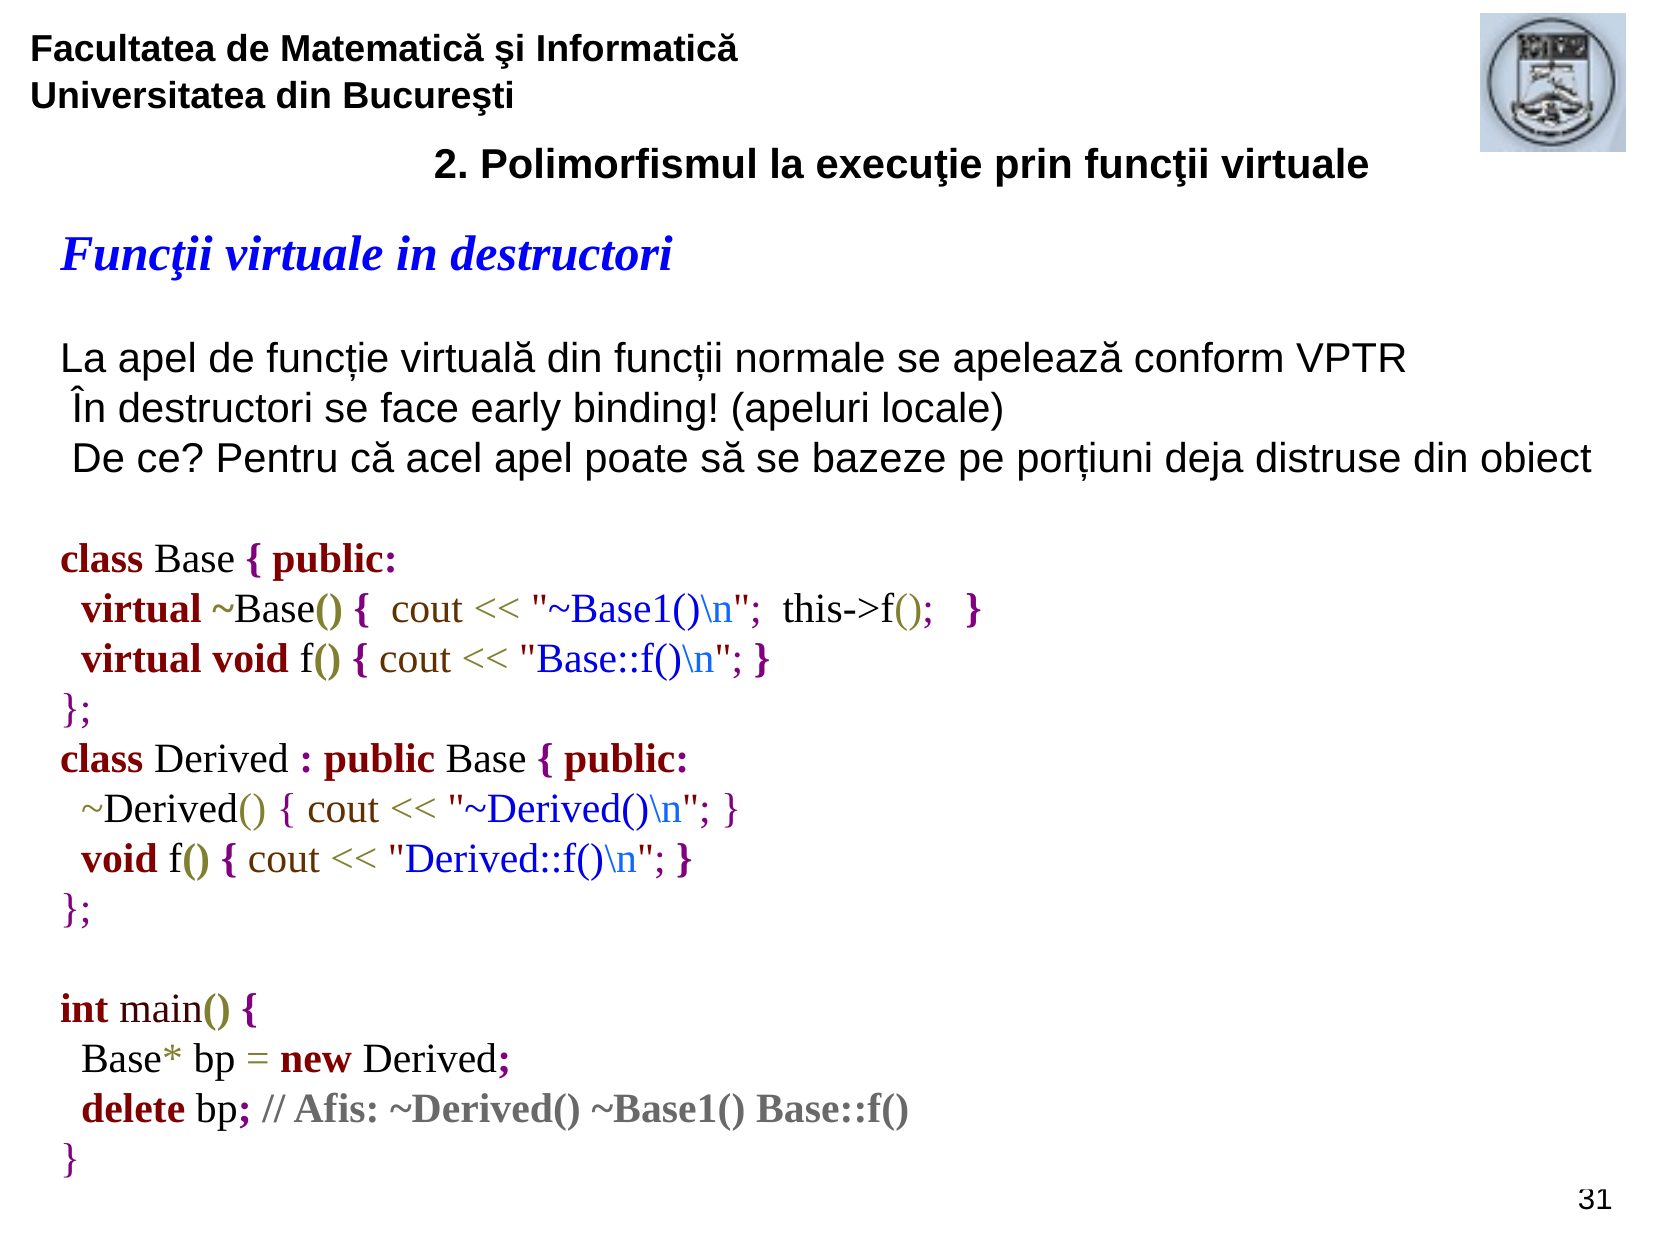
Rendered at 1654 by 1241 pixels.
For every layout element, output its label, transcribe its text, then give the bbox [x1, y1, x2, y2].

text_box 2. Polimorfismul la execuţie prin funcţii virtuale [380, 135, 1423, 209]
text_box 31 [1526, 1158, 1630, 1225]
text_box Facultatea de Matematică şi Informatică Universitatea din Bucureşti [13, 13, 841, 122]
picture [1480, 13, 1626, 152]
text_box Funcţii virtuale in destructori La apel de funcție virtuală din funcții normale se apelează conform VPTR În destructori se face early binding! (apeluri locale) De ce? Pentru că acel apel poate să se bazeze pe porțiuni deja distruse din obiect class Base { public: virtual ~Base() { cout << "~Base1()\n"; this->f(); } virtual void f() { cout << "Base::f()\n"; } }; class Derived : public Base { public: ~Derived() { cout << "~Derived()\n"; } void f() { cout << "Derived::f()\n"; } }; int main() { Base* bp = new Derived; delete bp; // Afis: ~Derived() ~Base1() Base::f() } [45, 205, 1626, 1190]
